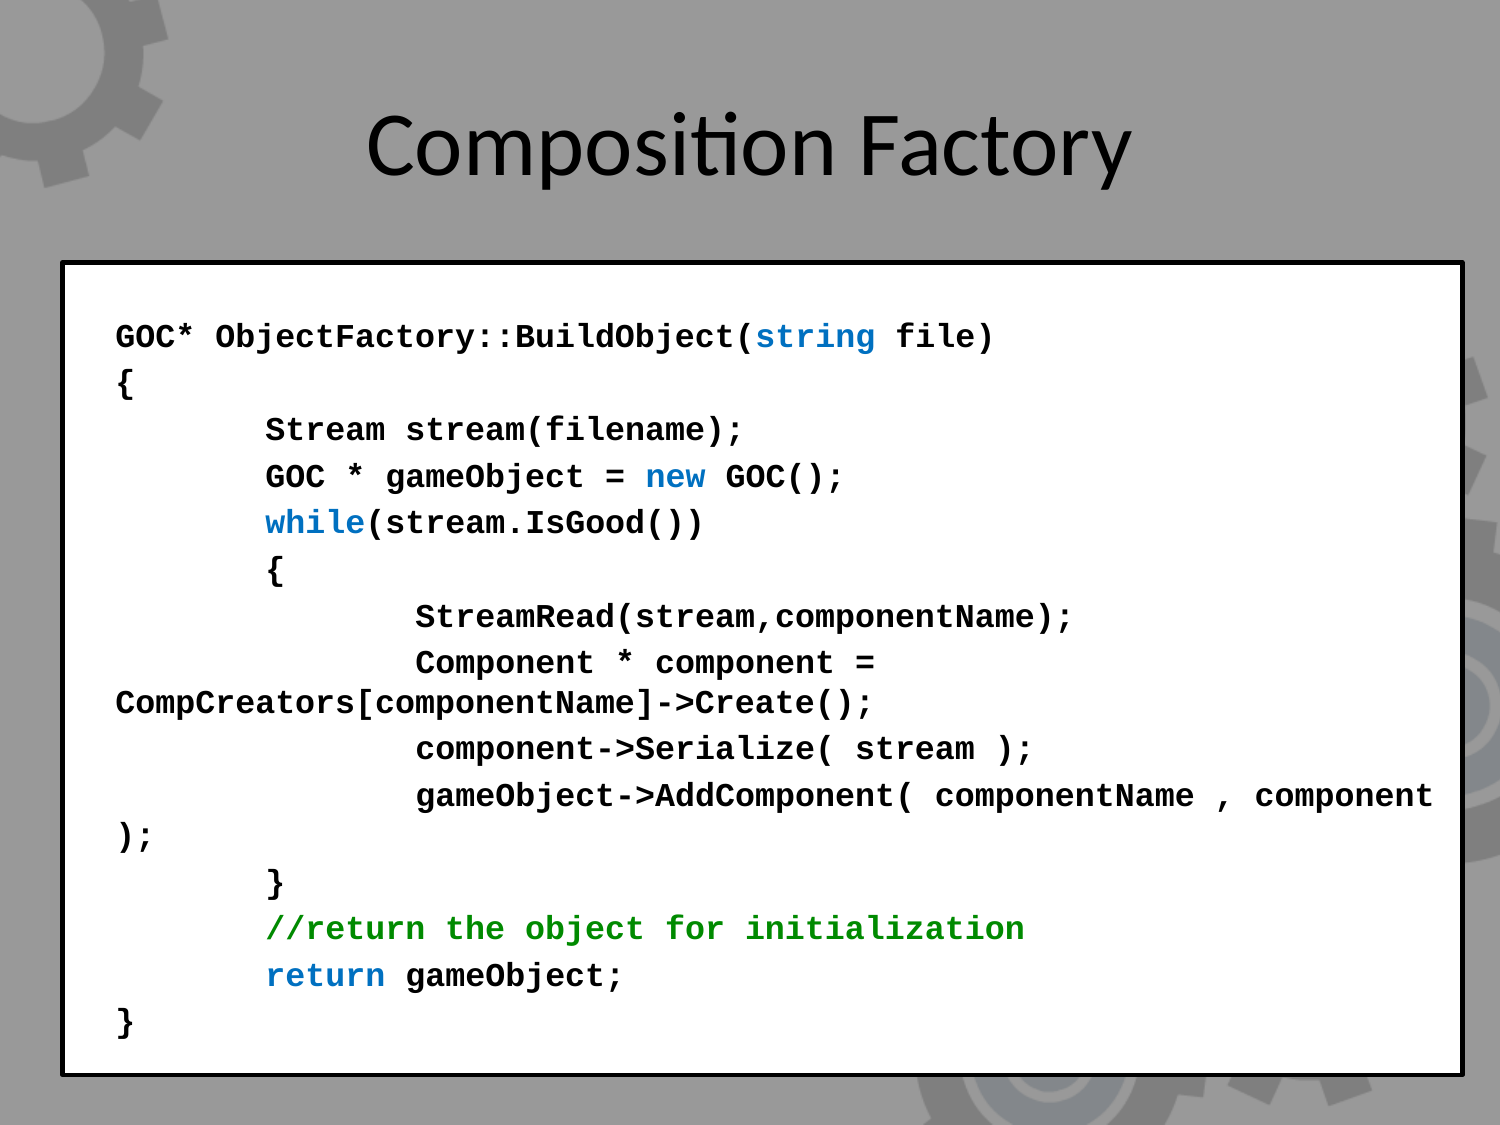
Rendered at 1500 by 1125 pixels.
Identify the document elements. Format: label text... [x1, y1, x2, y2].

title Composition Factory [75, 45, 1425, 233]
picture [0, 0, 1500, 1125]
list GOC* ObjectFactory::BuildObject(string file) { Stream stream(filename); GOC * gameObject = new GOC(); while(stream.IsGood()) { StreamRead(stream,componentName); Component * component = CompCreators[componentName]->Create(); component->Serialize( stream ); gameObject->AddComponent( componentName , component ); } //return the object for initialization return gameObject; } [60, 260, 1465, 1077]
